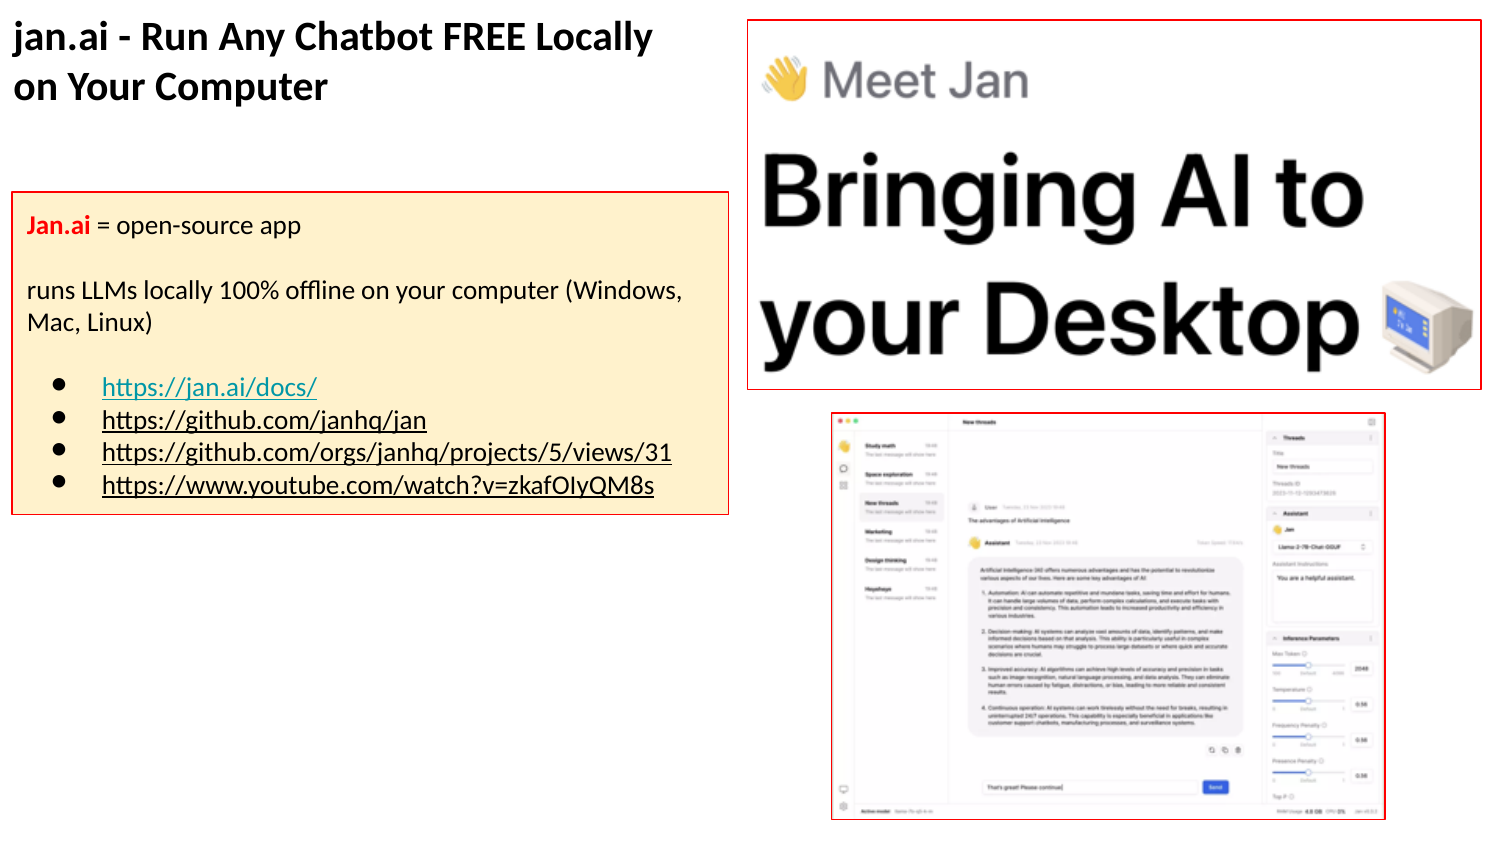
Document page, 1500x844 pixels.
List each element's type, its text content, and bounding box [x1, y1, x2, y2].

picture [748, 20, 1481, 390]
picture [832, 413, 1385, 819]
text_box Jan.ai = open-source app runs LLMs locally 100% offline on your computer (Windows, Mac, Linux) https://jan.ai/docs/ https://github.com/janhq/jan https://github.com/orgs/janhq/projects/5/views/31 https://www.youtube.com/watch?v=zkafOIyQM8s [11, 192, 729, 515]
text_box jan.ai - Run Any Chatbot FREE Locally on Your Computer [11, 7, 690, 111]
